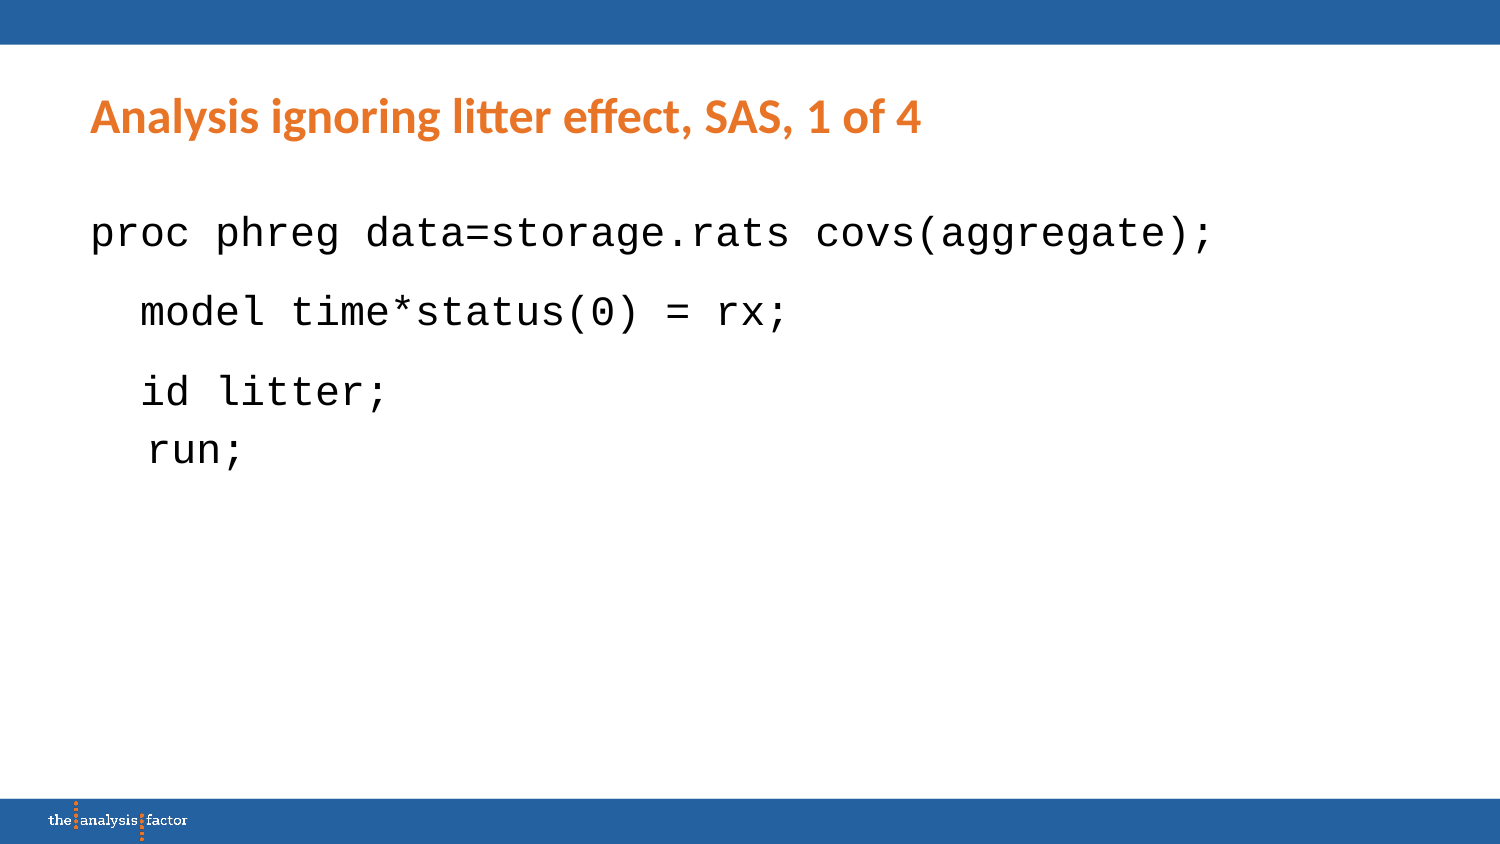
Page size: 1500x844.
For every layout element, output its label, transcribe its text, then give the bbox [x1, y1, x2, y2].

title Analysis ignoring litter effect, SAS, 1 of 4 [75, 43, 1425, 185]
list proc phreg data=storage.rats covs(aggregate); model time*status(0) = rx; id litter; run; [75, 196, 1425, 797]
picture [48, 801, 188, 842]
